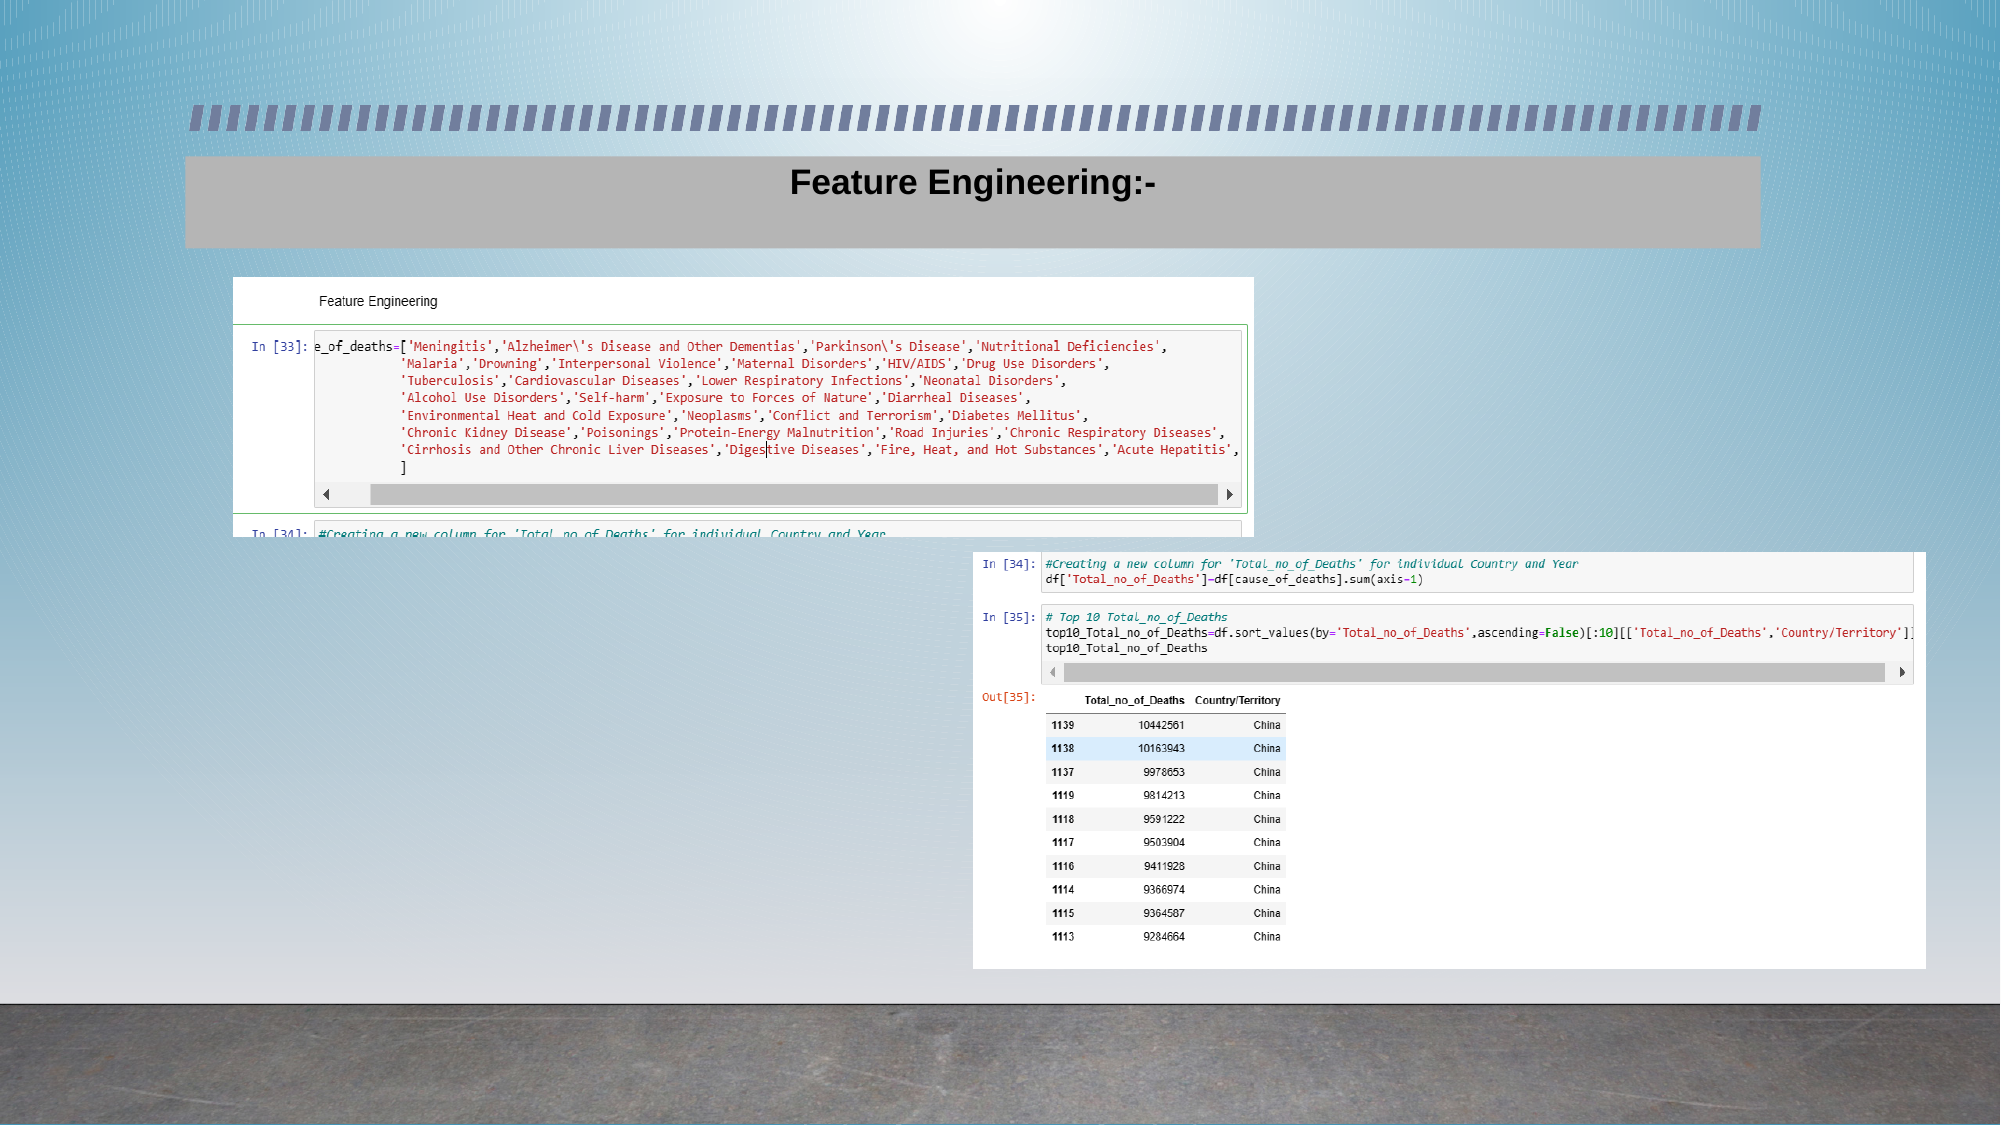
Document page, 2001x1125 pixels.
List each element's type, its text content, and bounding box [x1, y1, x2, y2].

picture [972, 551, 1926, 969]
title Feature Engineering:- [185, 156, 1761, 249]
picture [232, 277, 1254, 538]
picture [0, 1004, 2000, 1124]
